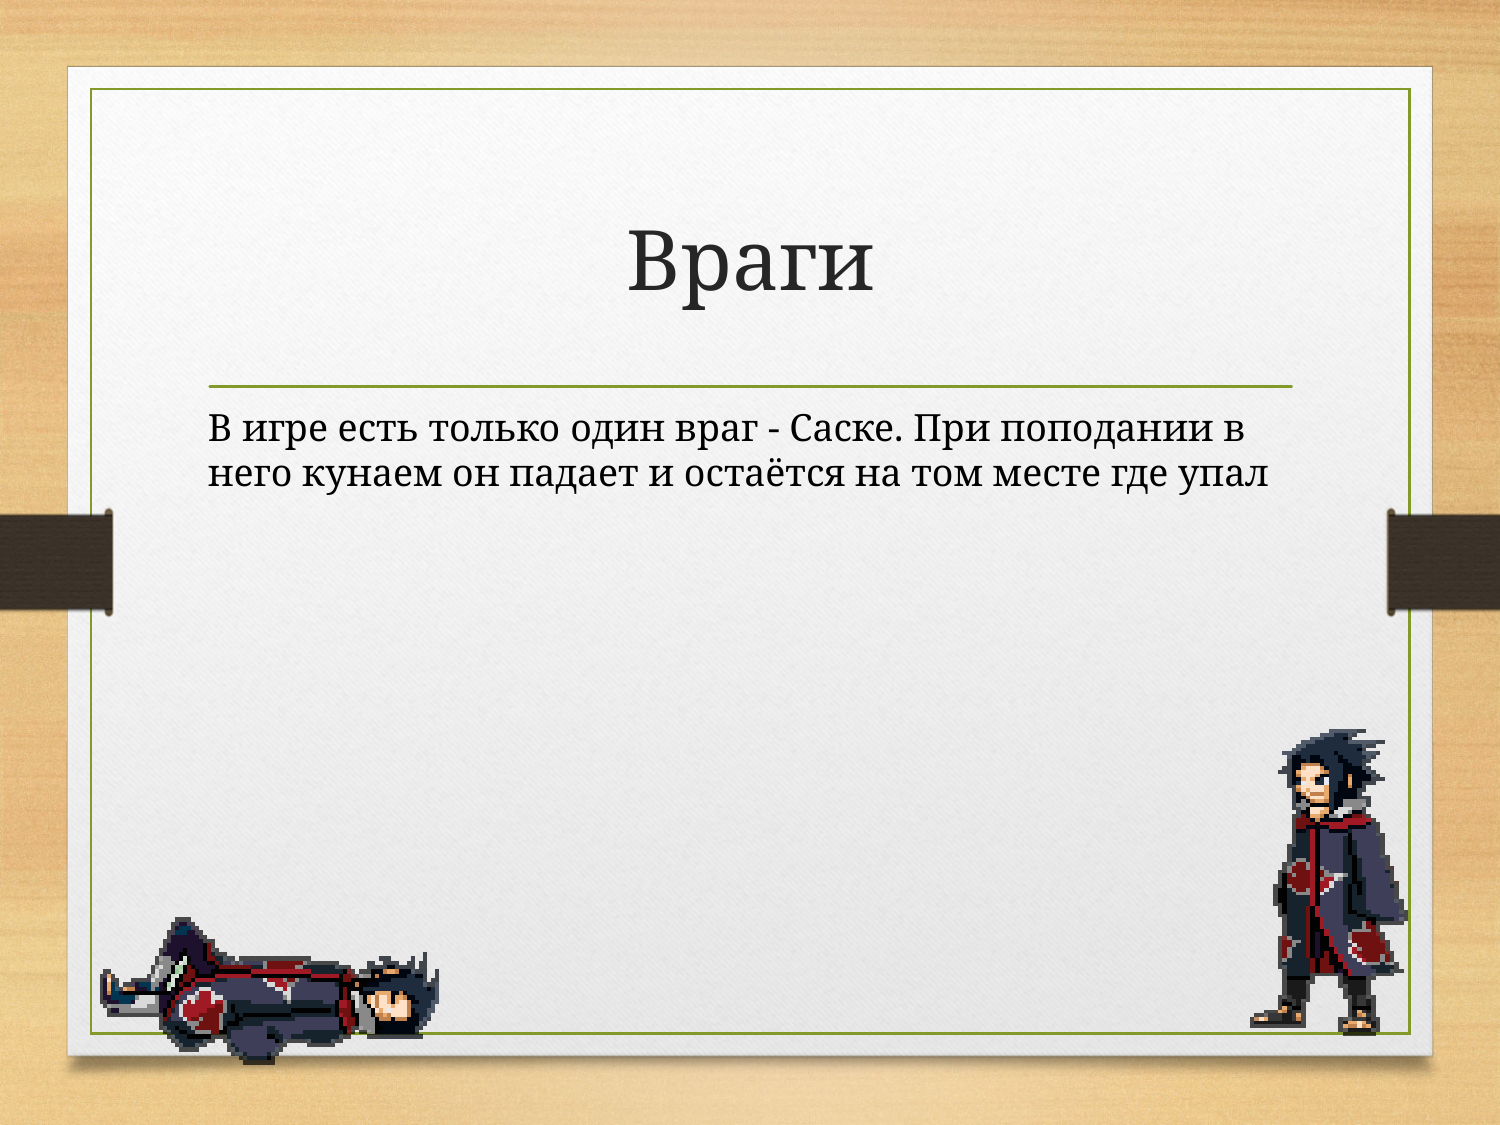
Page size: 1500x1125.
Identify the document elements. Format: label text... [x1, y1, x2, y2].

title Враги [193, 150, 1309, 365]
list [1222, 703, 1500, 1036]
text_box В игре есть только один враг - Саске. При поподании в него кунаем он падает и остаётся на том месте где упал [193, 397, 1309, 502]
picture [0, 0, 1500, 1125]
